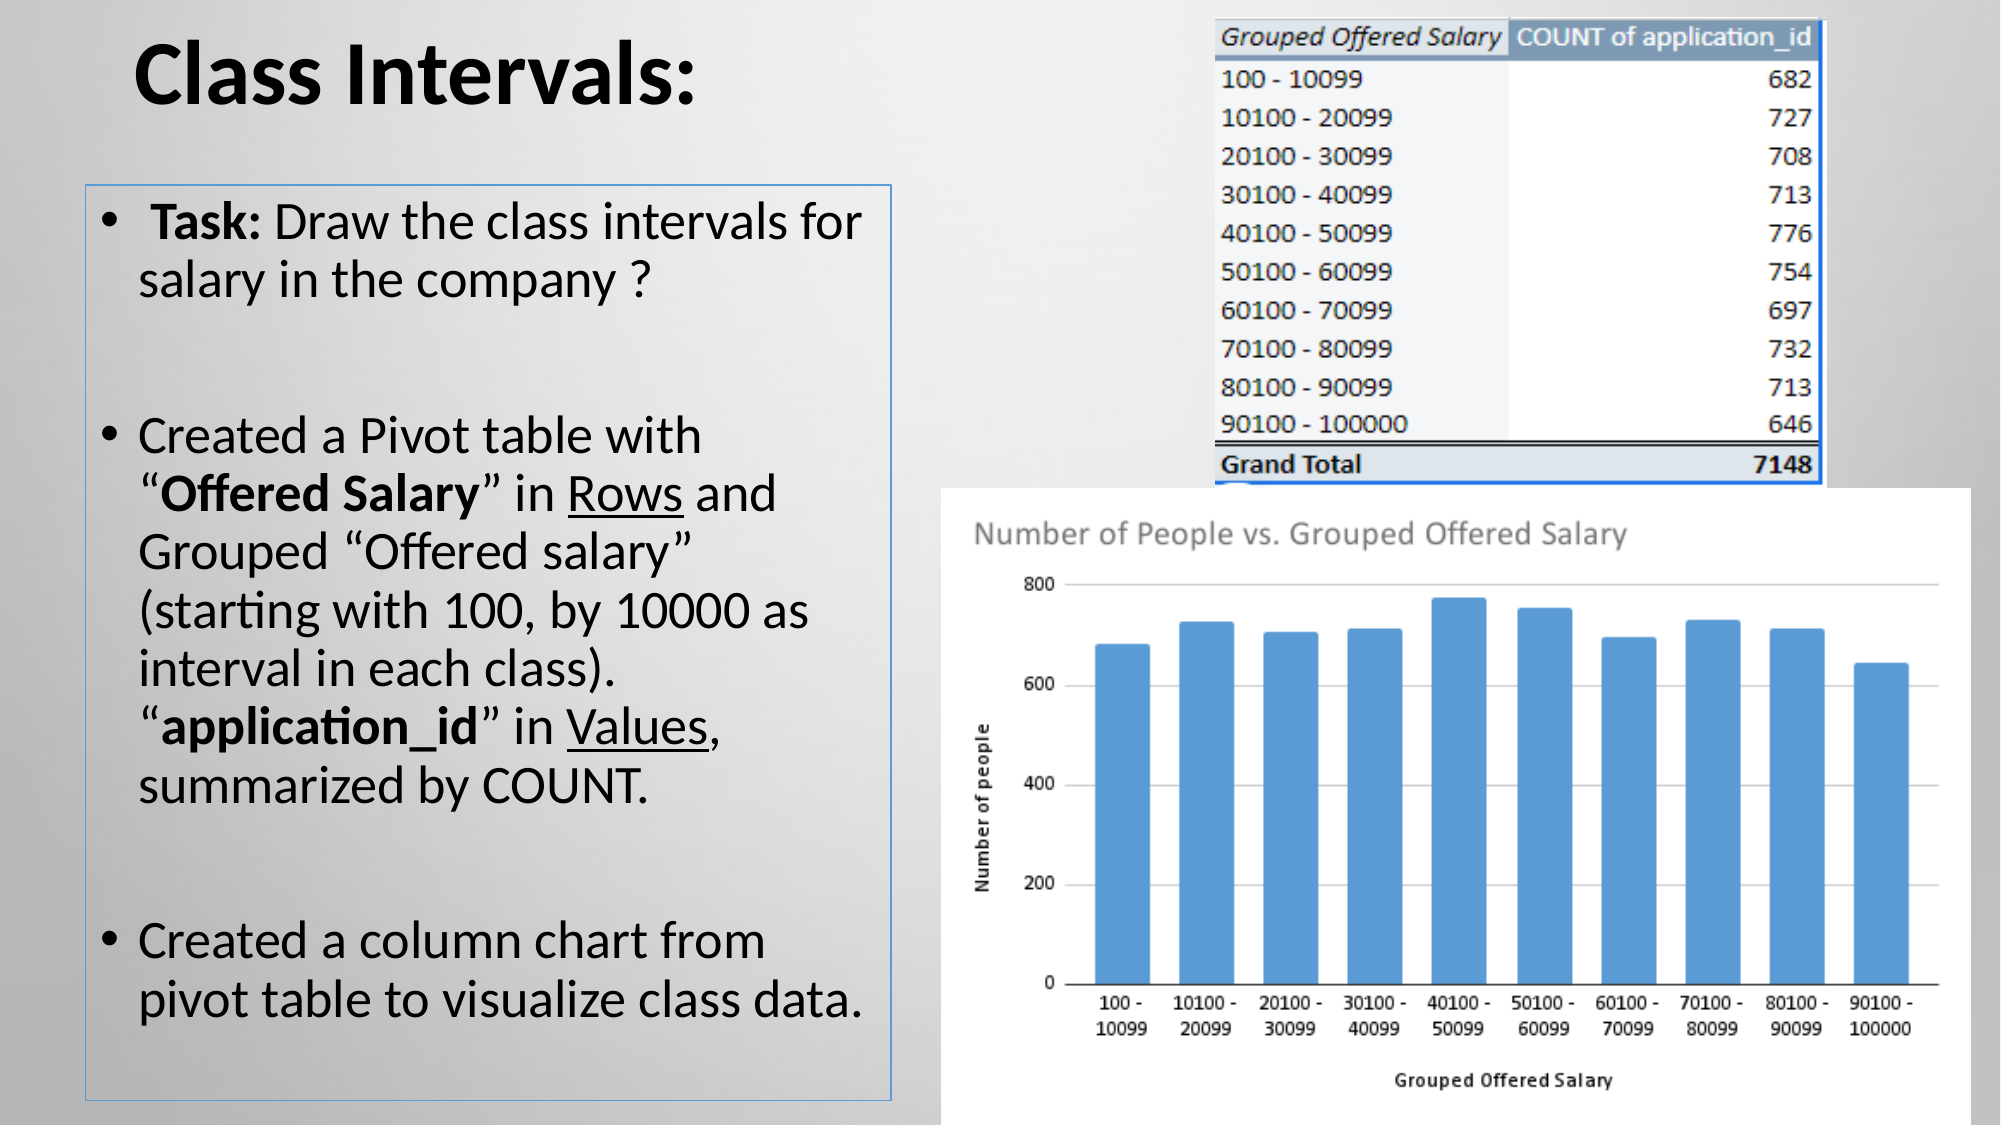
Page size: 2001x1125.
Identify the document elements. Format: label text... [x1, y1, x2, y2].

picture [0, 0, 2001, 1125]
list Task: Draw the class intervals for salary in the company ? Created a Pivot table with “Offered Salary” in Rows and Grouped “Offered salary” (starting with 100, by 10000 as interval in each class). “application_id” in Values, summarized by COUNT. Created a column chart from pivot table to visualize class data. [85, 184, 892, 1101]
title Class Intervals: [119, 0, 1845, 150]
